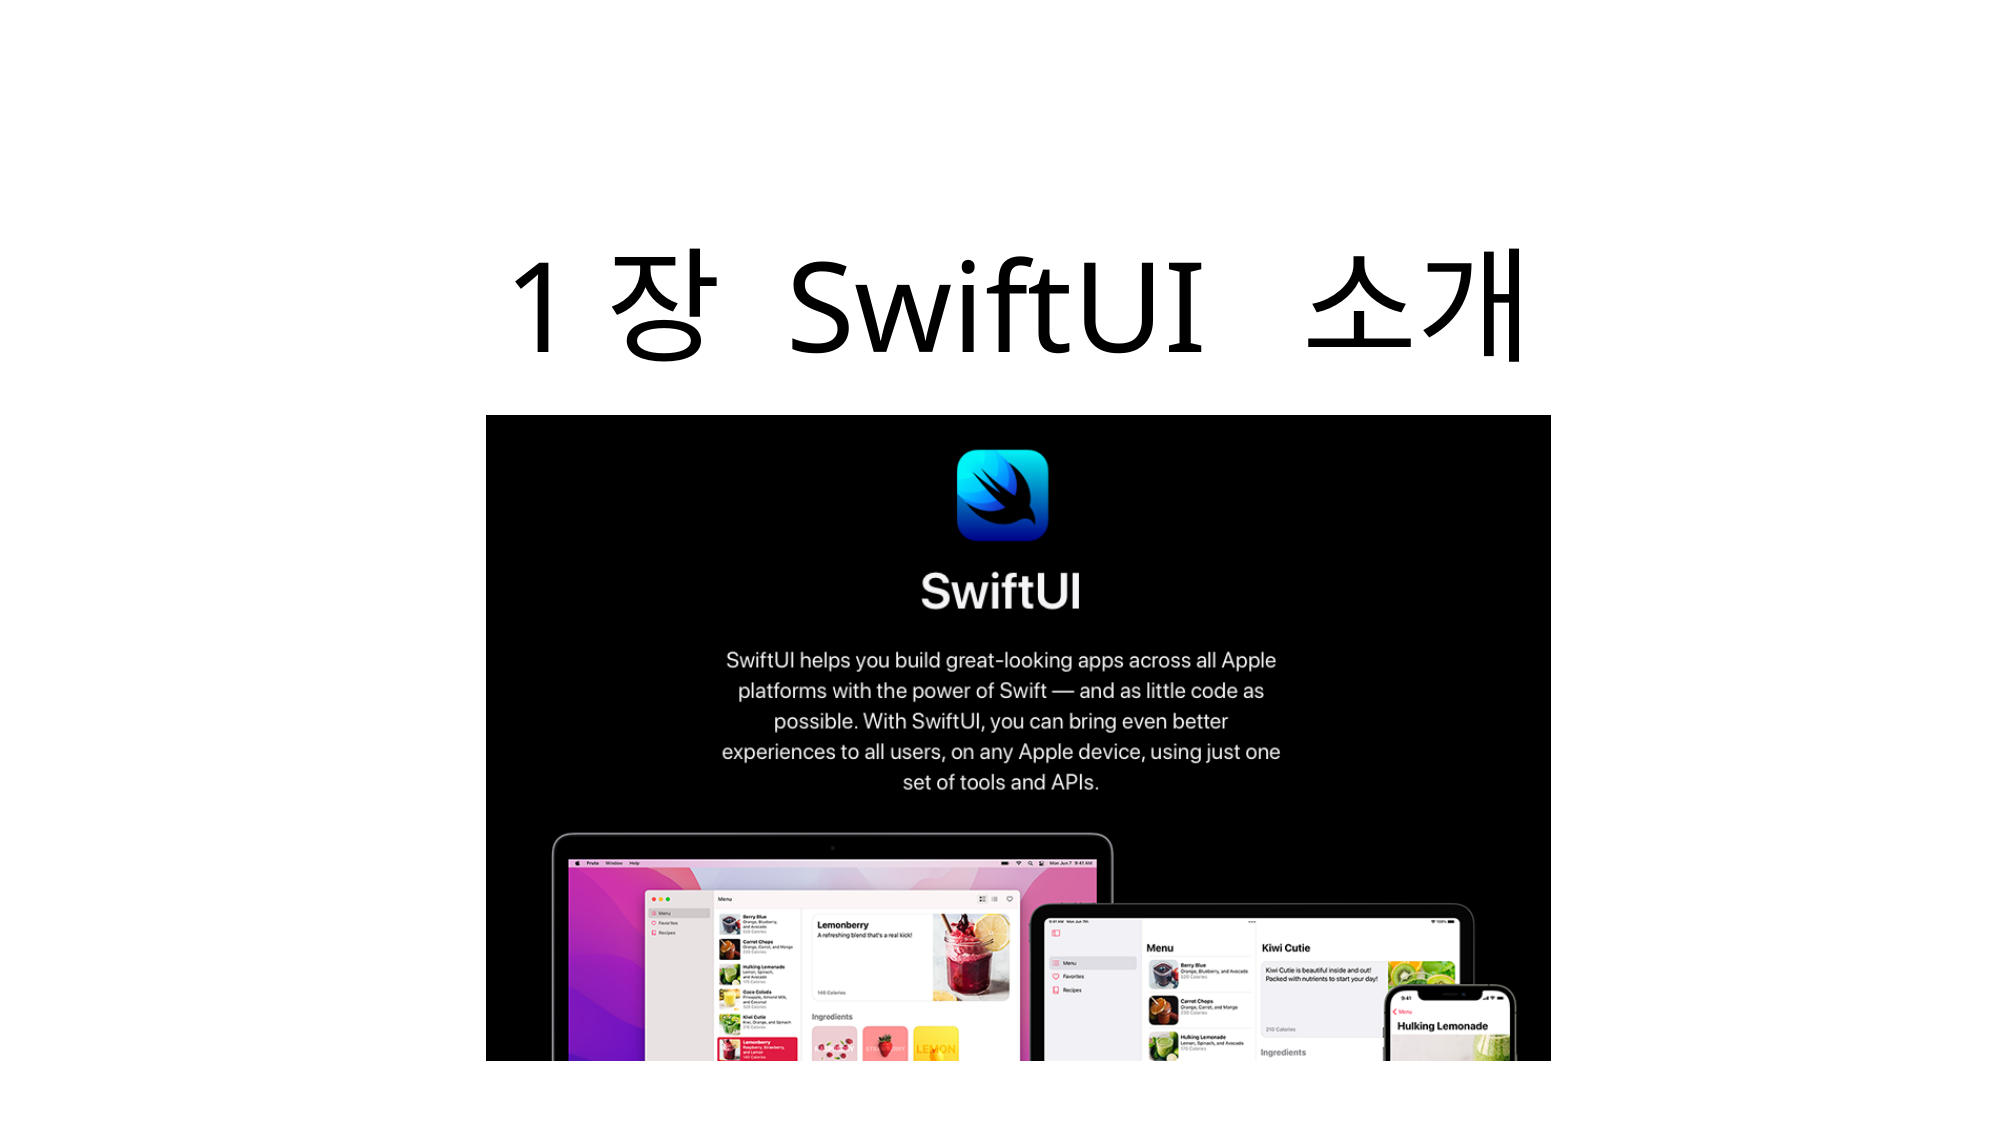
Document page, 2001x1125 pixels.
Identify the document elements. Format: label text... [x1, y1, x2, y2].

title 1장 SwiftUI 소개 [268, 146, 1769, 387]
picture [486, 415, 1551, 1061]
